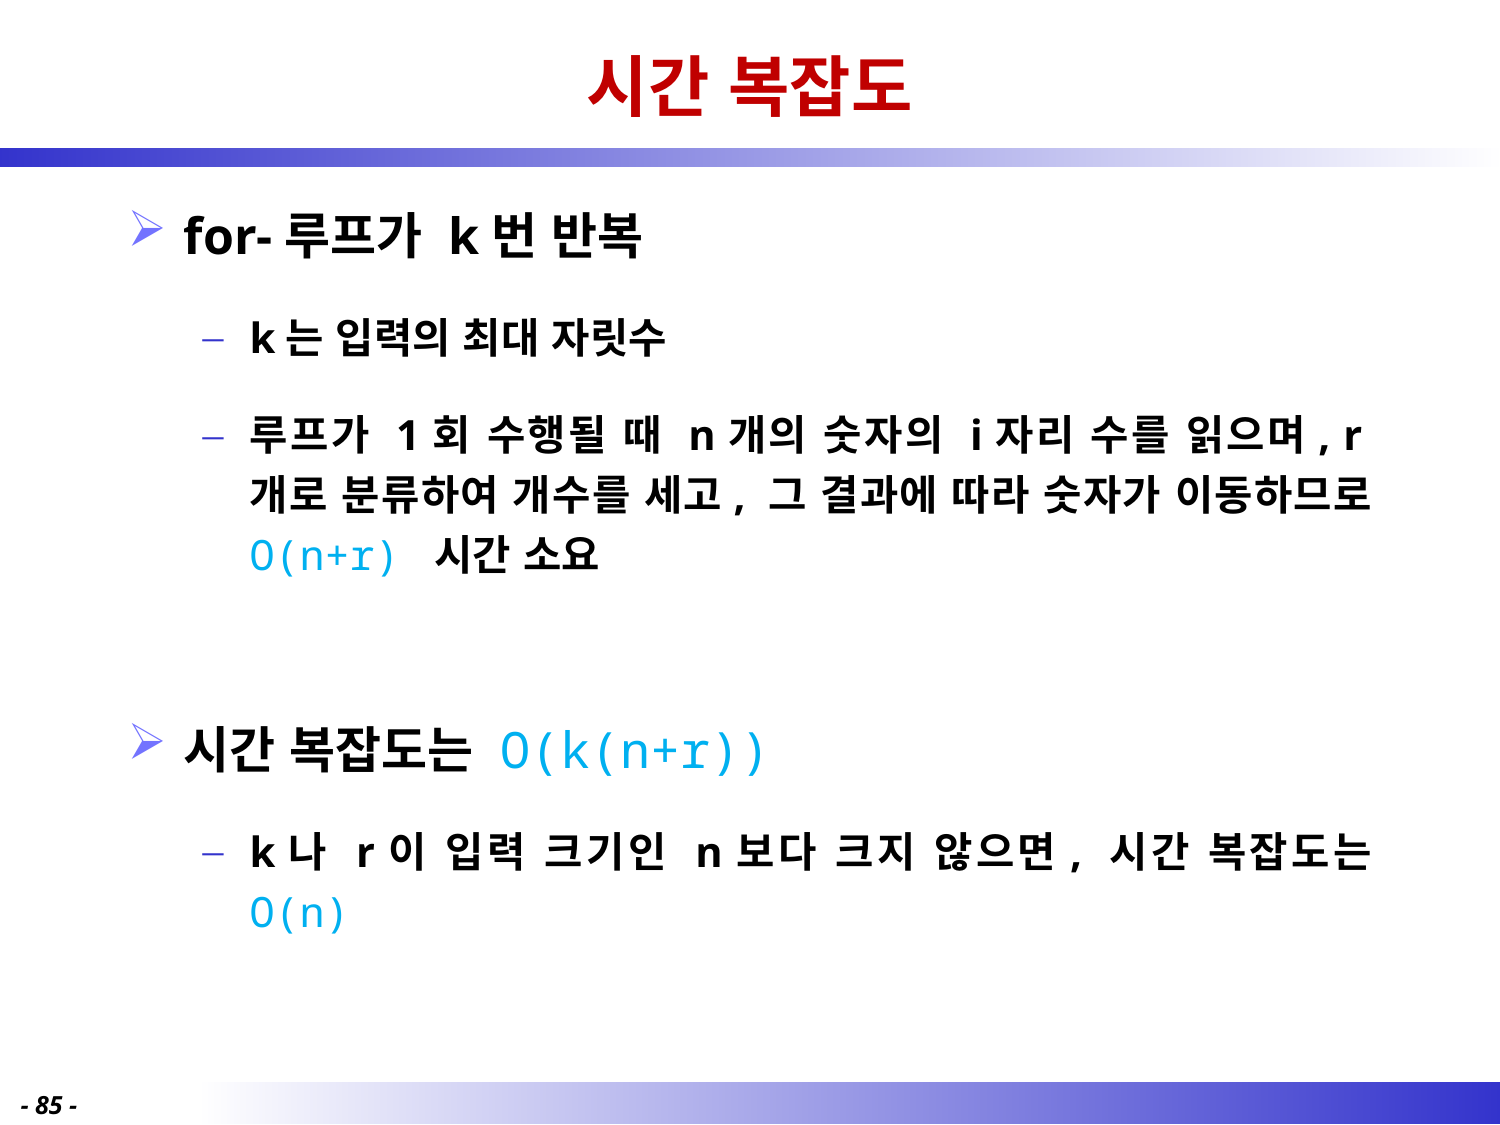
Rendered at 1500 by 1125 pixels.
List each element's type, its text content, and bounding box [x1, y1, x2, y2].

title 시간 복잡도 [112, 7, 1388, 163]
slide_number - 85 - [5, 1082, 113, 1118]
list for-루프가 k번 반복 k는 입력의 최대 자릿수 루프가 1회 수행될 때 n개의 숫자의 i자리 수를 읽으며, r개로 분류하여 개수를 세고, 그 결과에 따라 숫자가 이동하므로 O(n+r) 시간 소요 시간 복잡도는 O(k(n+r)) k나 r이 입력 크기인 n보다 크지 않으면, 시간 복잡도는 O(n) [112, 184, 1388, 1082]
